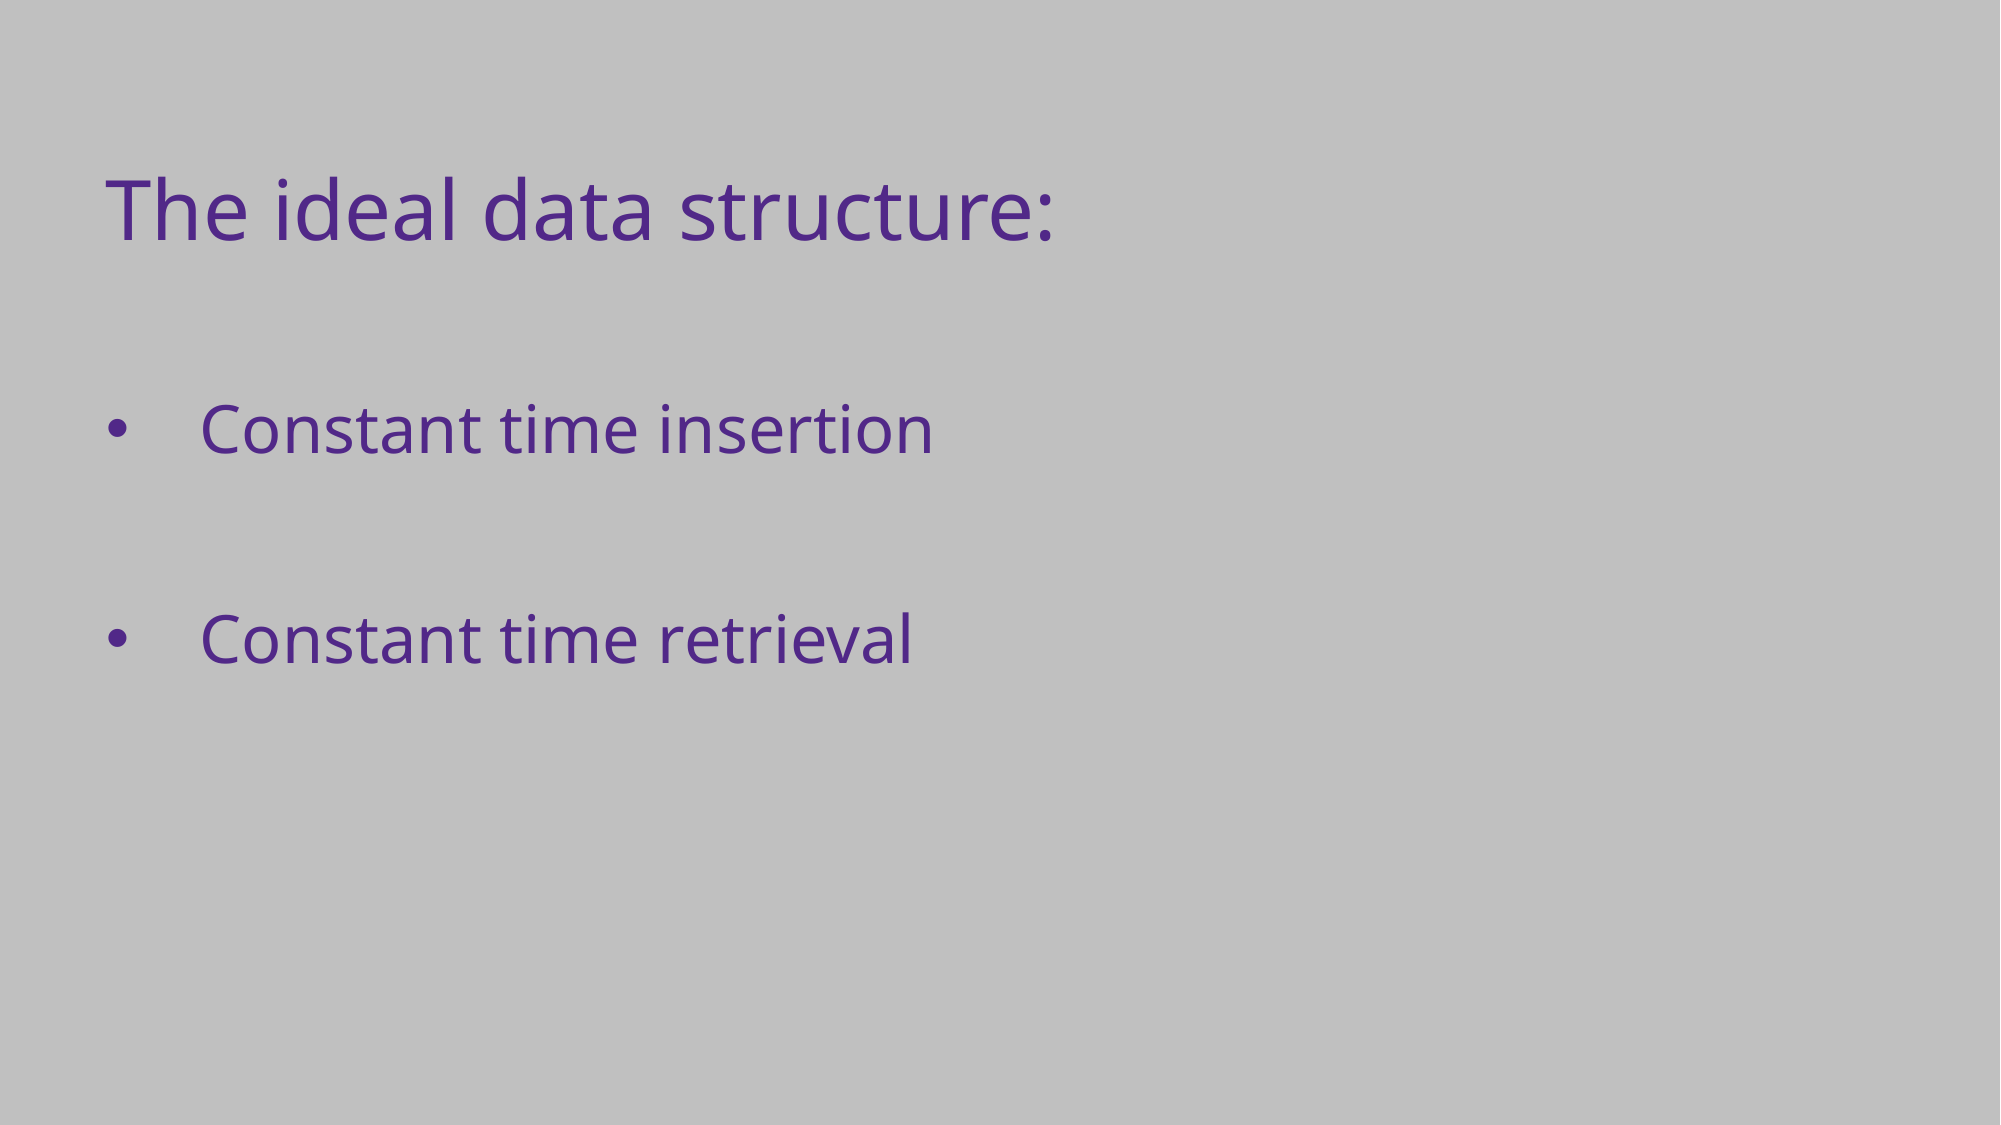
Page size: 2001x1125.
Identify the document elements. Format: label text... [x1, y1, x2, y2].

text_box The ideal data structure: Constant time insertion Constant time retrieval [91, 149, 1073, 685]
